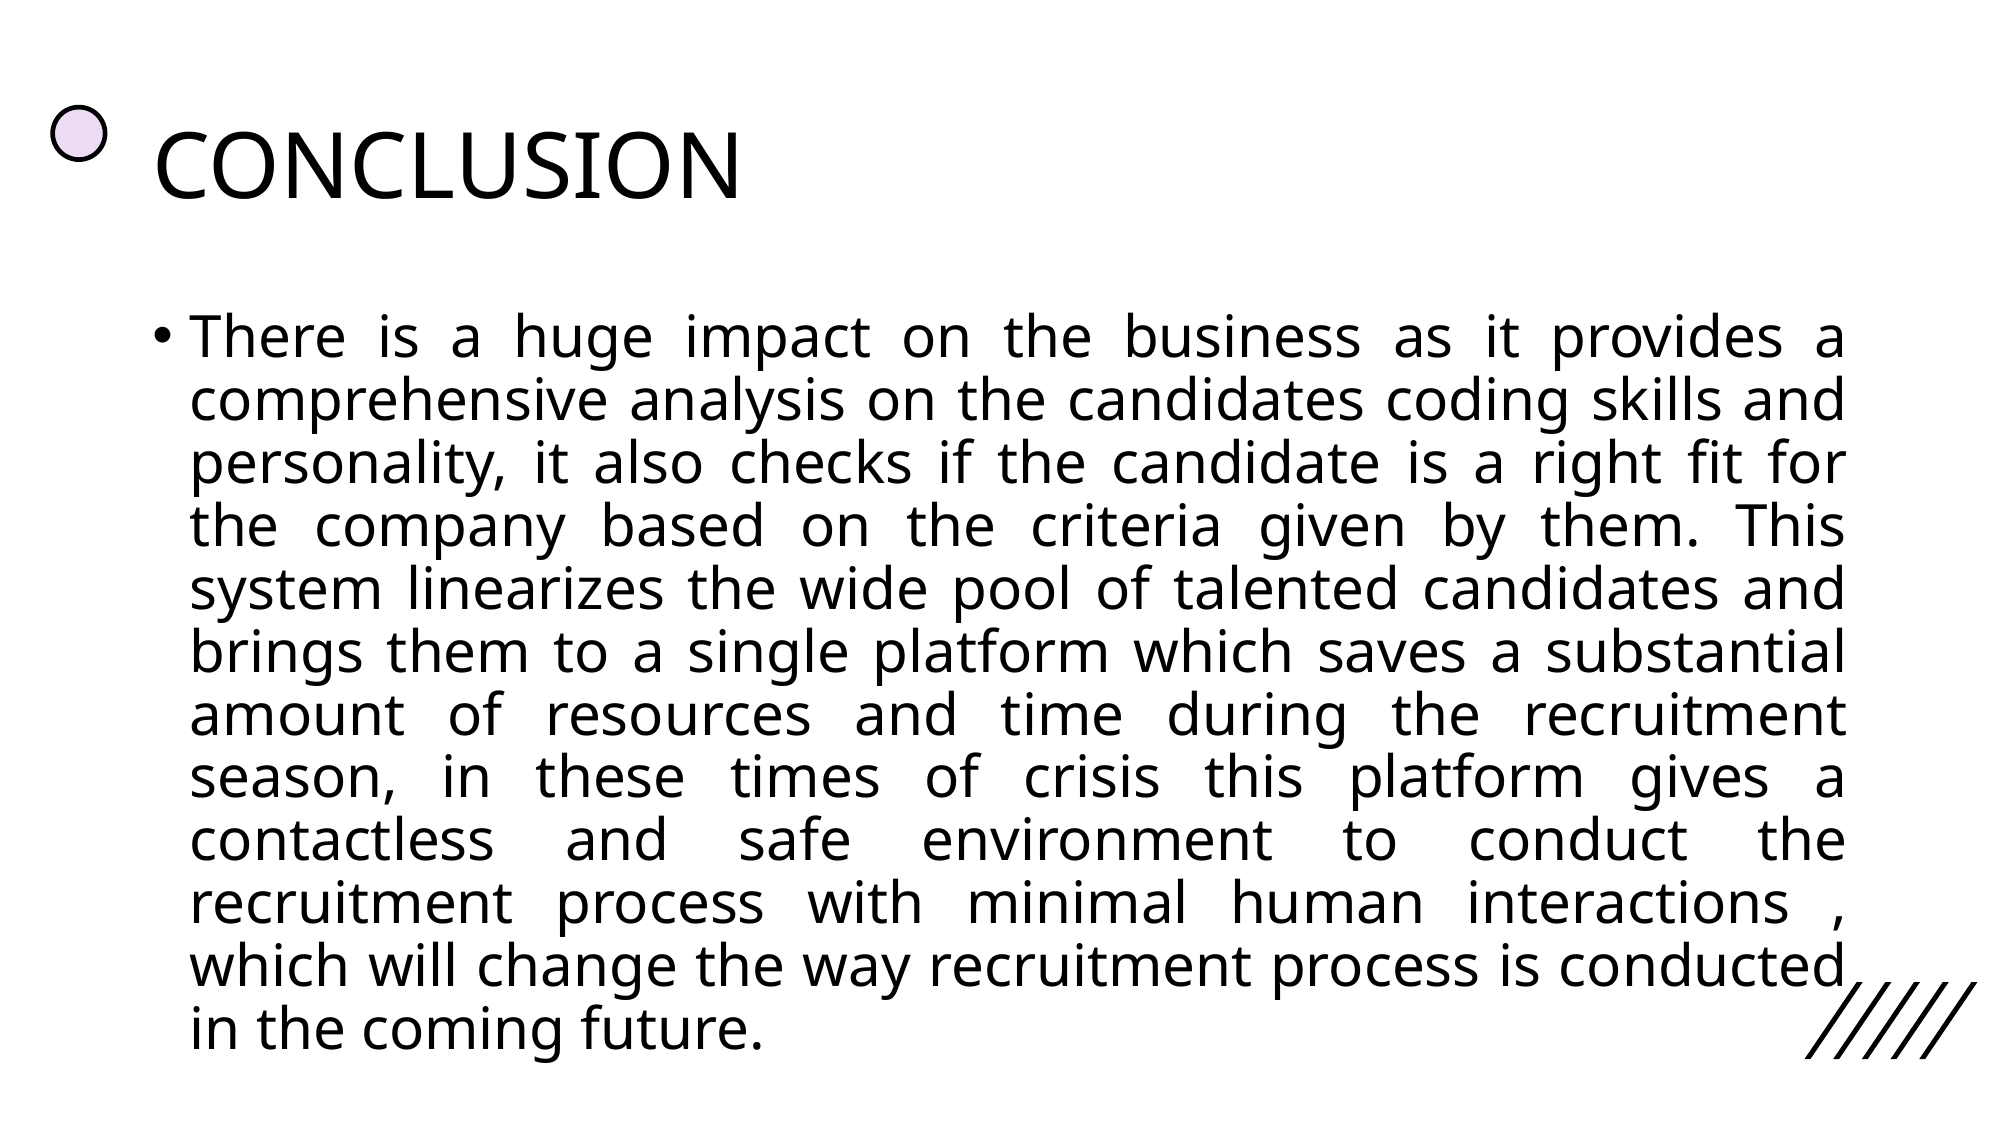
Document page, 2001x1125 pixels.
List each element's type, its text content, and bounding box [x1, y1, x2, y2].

list There is a huge impact on the business as it provides a comprehensive analysis on the candidates coding skills and personality, it also checks if the candidate is a right fit for the company based on the criteria given by them. This system linearizes the wide pool of talented candidates and brings them to a single platform which saves a substantial amount of resources and time during the recruitment season, in these times of crisis this platform gives a contactless and safe environment to conduct the recruitment process with minimal human interactions , which will change the way recruitment process is conducted in the coming future. [137, 299, 1863, 1014]
title CONCLUSION [137, 59, 1863, 278]
